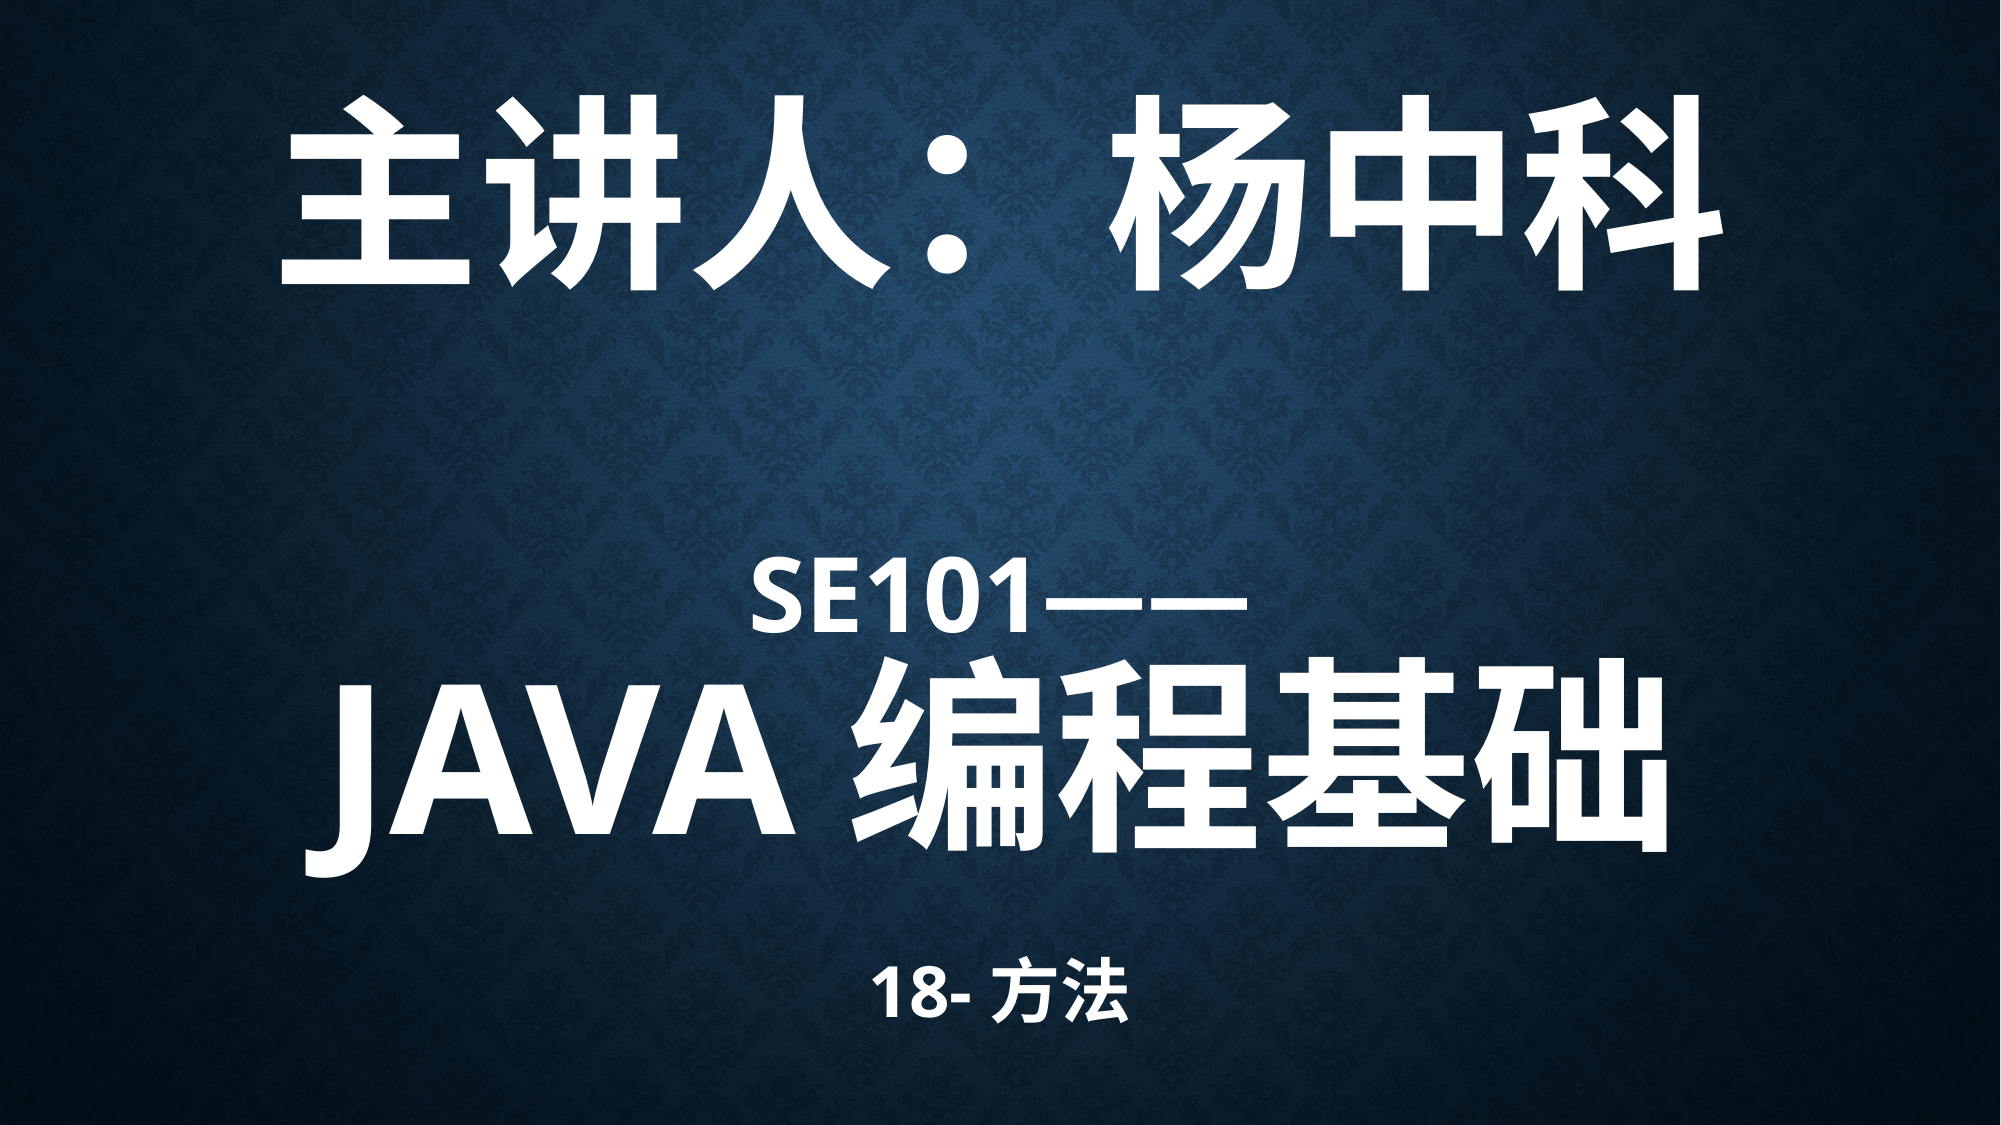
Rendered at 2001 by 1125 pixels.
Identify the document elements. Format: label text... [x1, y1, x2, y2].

title 主讲人：杨中科 SE101—— Java编程基础 18-方法 [0, 0, 2000, 1125]
